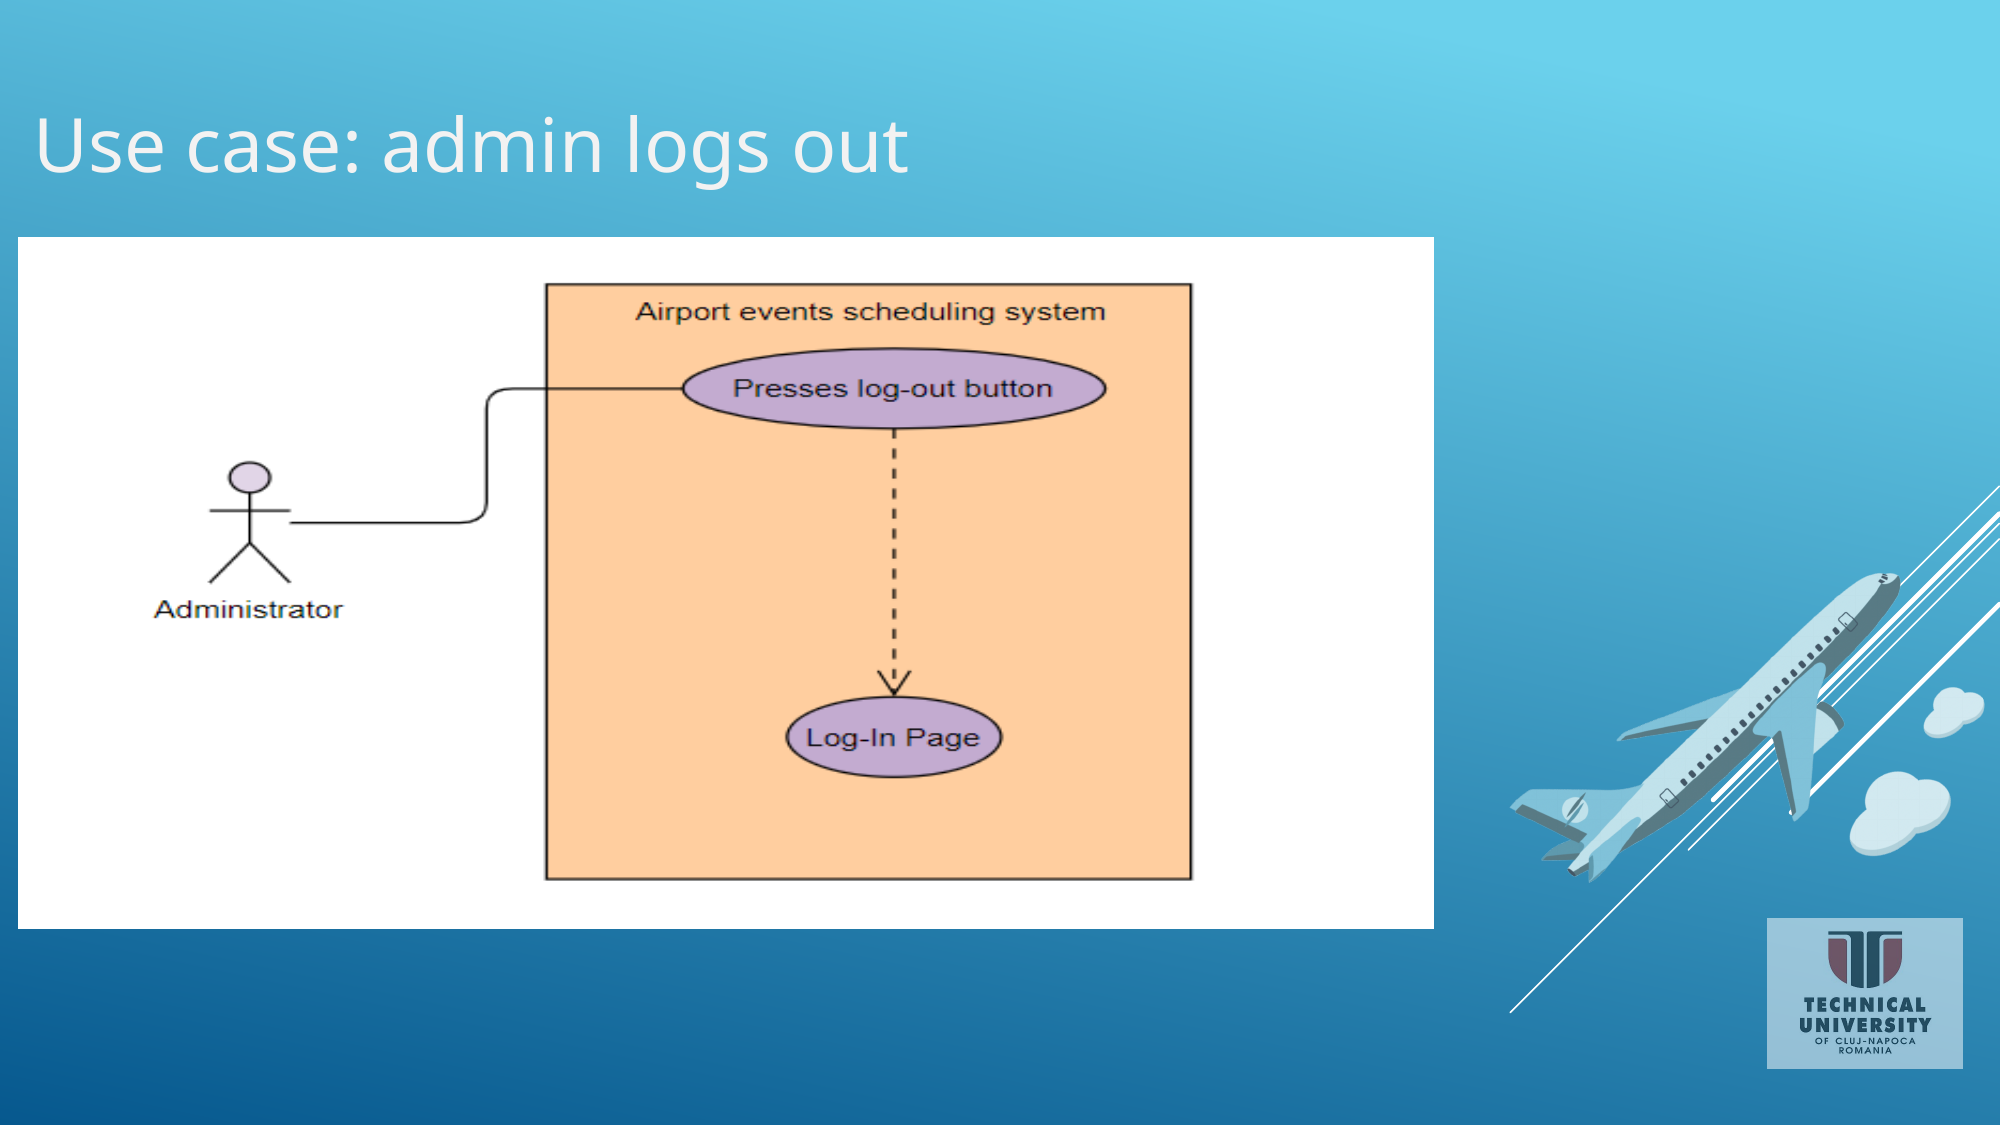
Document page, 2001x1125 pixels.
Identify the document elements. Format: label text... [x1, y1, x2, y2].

picture [18, 236, 1435, 930]
text_box Use case: admin logs out [18, 0, 1845, 195]
picture [1495, 556, 2000, 1069]
